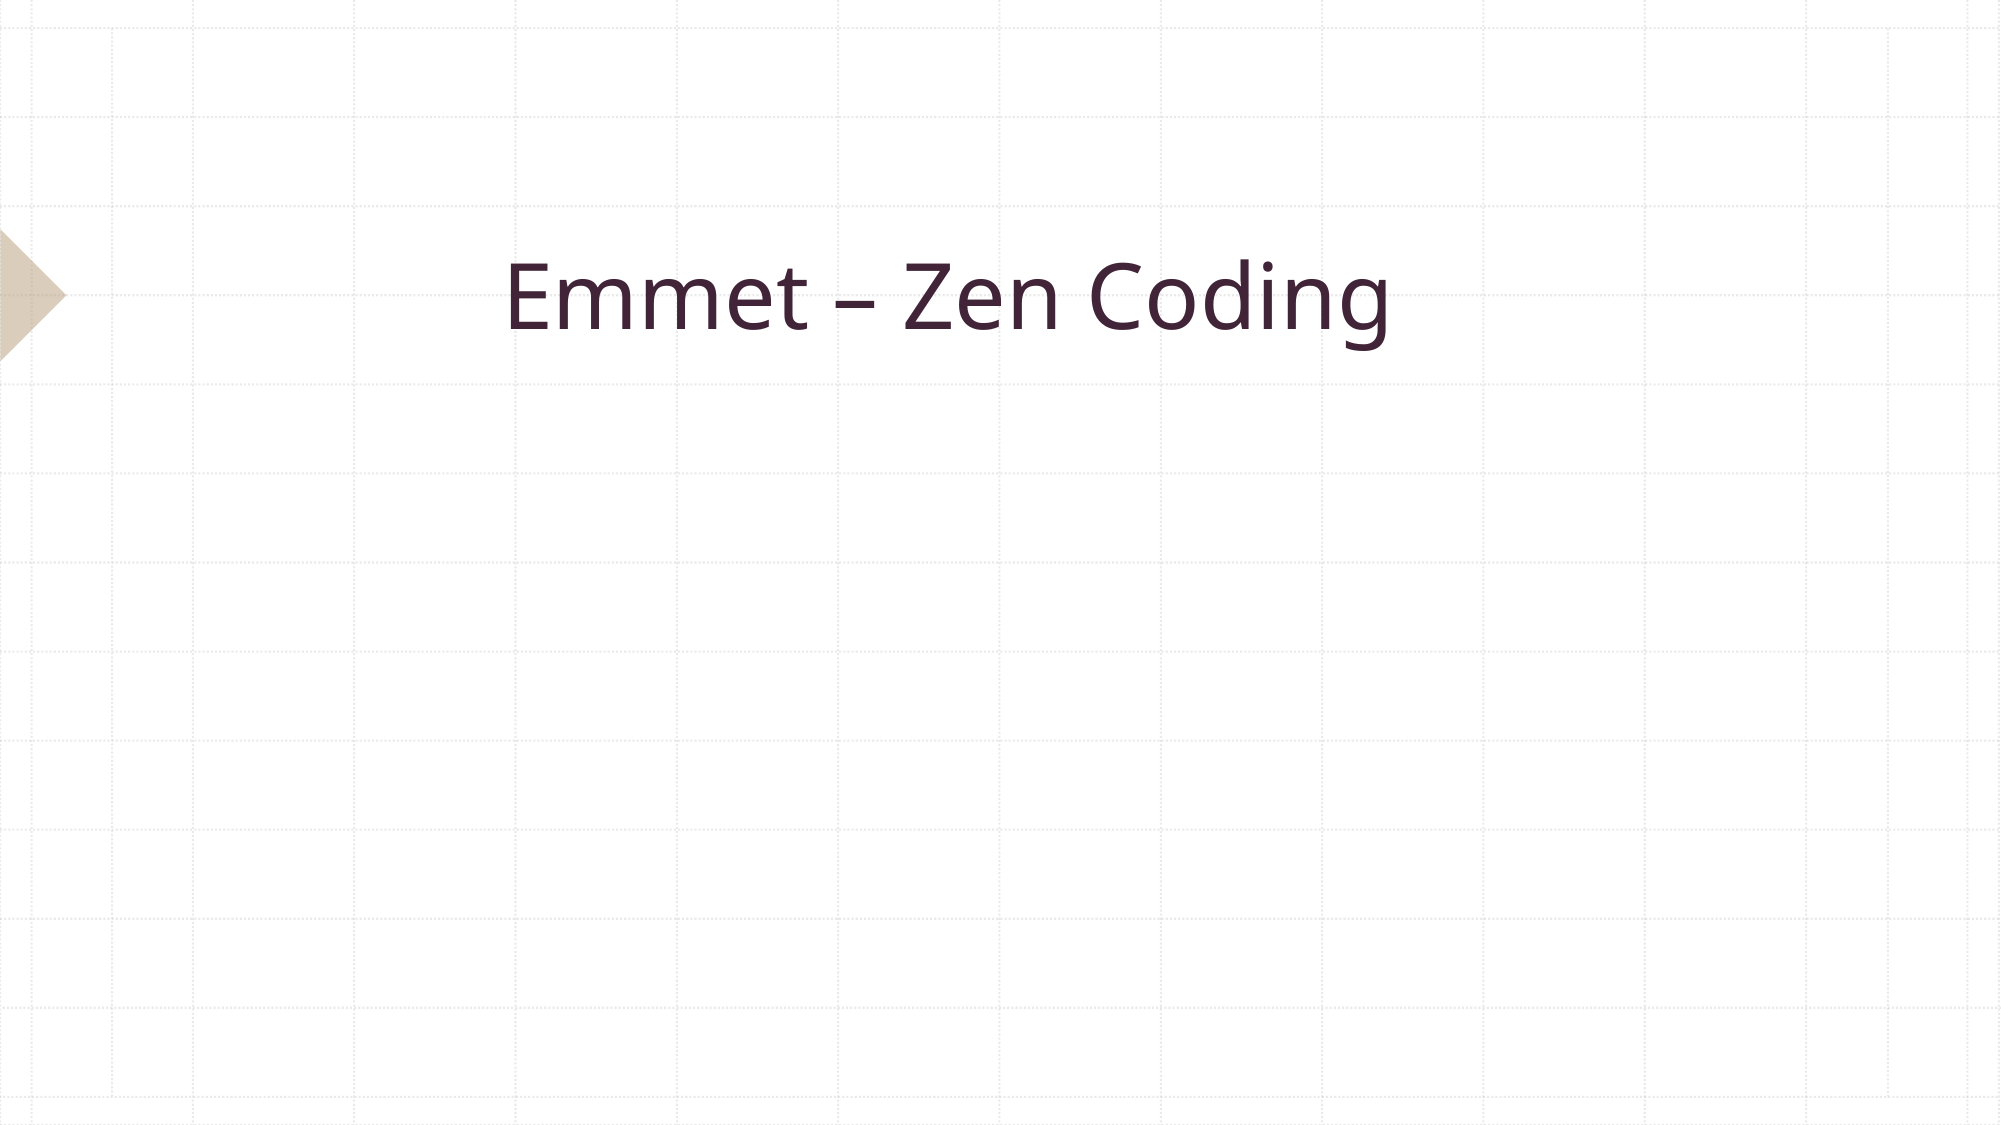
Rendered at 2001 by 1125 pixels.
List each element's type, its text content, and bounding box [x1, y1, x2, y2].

title Emmet – Zen Coding [113, 119, 1808, 356]
